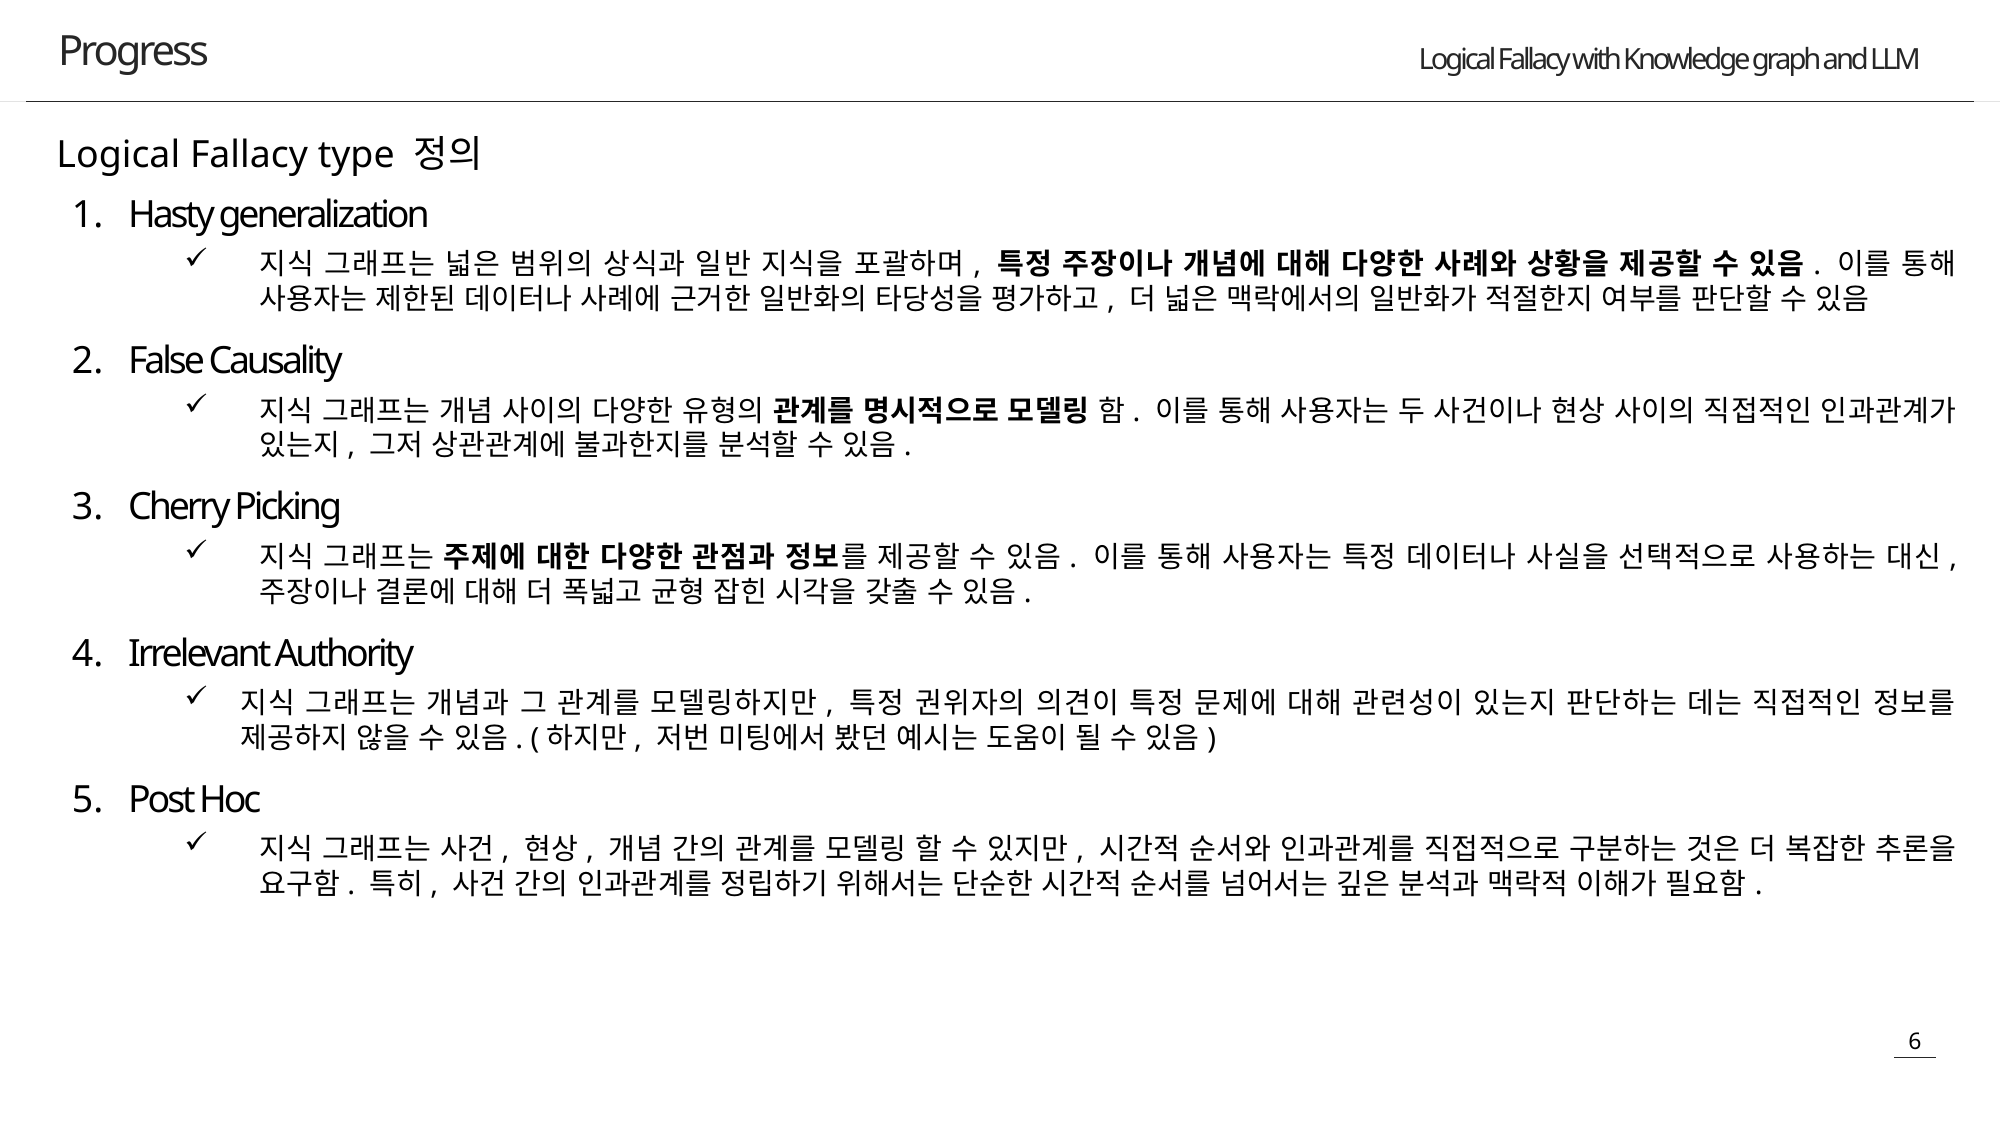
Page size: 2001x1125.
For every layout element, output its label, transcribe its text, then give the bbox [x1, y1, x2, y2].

list Progress [43, 0, 958, 93]
text_box Logical Fallacy type 정의 [41, 122, 1915, 182]
text_box Hasty generalization 지식 그래프는 넓은 범위의 상식과 일반 지식을 포괄하며, 특정 주장이나 개념에 대해 다양한 사례와 상황을 제공할 수 있음. 이를 통해 사용자는 제한된 데이터나 사례에 근거한 일반화의 타당성을 평가하고, 더 넓은 맥락에서의 일반화가 적절한지 여부를 판단할 수 있음 False Causality 지식 그래프는 개념 사이의 다양한 유형의 관계를 명시적으로 모델링 함. 이를 통해 사용자는 두 사건이나 현상 사이의 직접적인 인과관계가 있는지, 그저 상관관계에 불과한지를 분석할 수 있음. Cherry Picking 지식 그래프는 주제에 대한 다양한 관점과 정보를 제공할 수 있음. 이를 통해 사용자는 특정 데이터나 사실을 선택적으로 사용하는 대신, 주장이나 결론에 대해 더 폭넓고 균형 잡힌 시각을 갖출 수 있음. Irrelevant Authority 지식 그래프는 개념과 그 관계를 모델링하지만, 특정 권위자의 의견이 특정 문제에 대해 관련성이 있는지 판단하는 데는 직접적인 정보를 제공하지 않을 수 있음. (하지만, 저번 미팅에서 봤던 예시는 도움이 될 수 있음) Post Hoc 지식 그래프는 사건, 현상, 개념 간의 관계를 모델링 할 수 있지만, 시간적 순서와 인과관계를 직접적으로 구분하는 것은 더 복잡한 추론을 요구함. 특히, 사건 간의 인과관계를 정립하기 위해서는 단순한 시간적 순서를 넘어서는 깊은 분석과 맥락적 이해가 필요함. [57, 182, 1972, 674]
